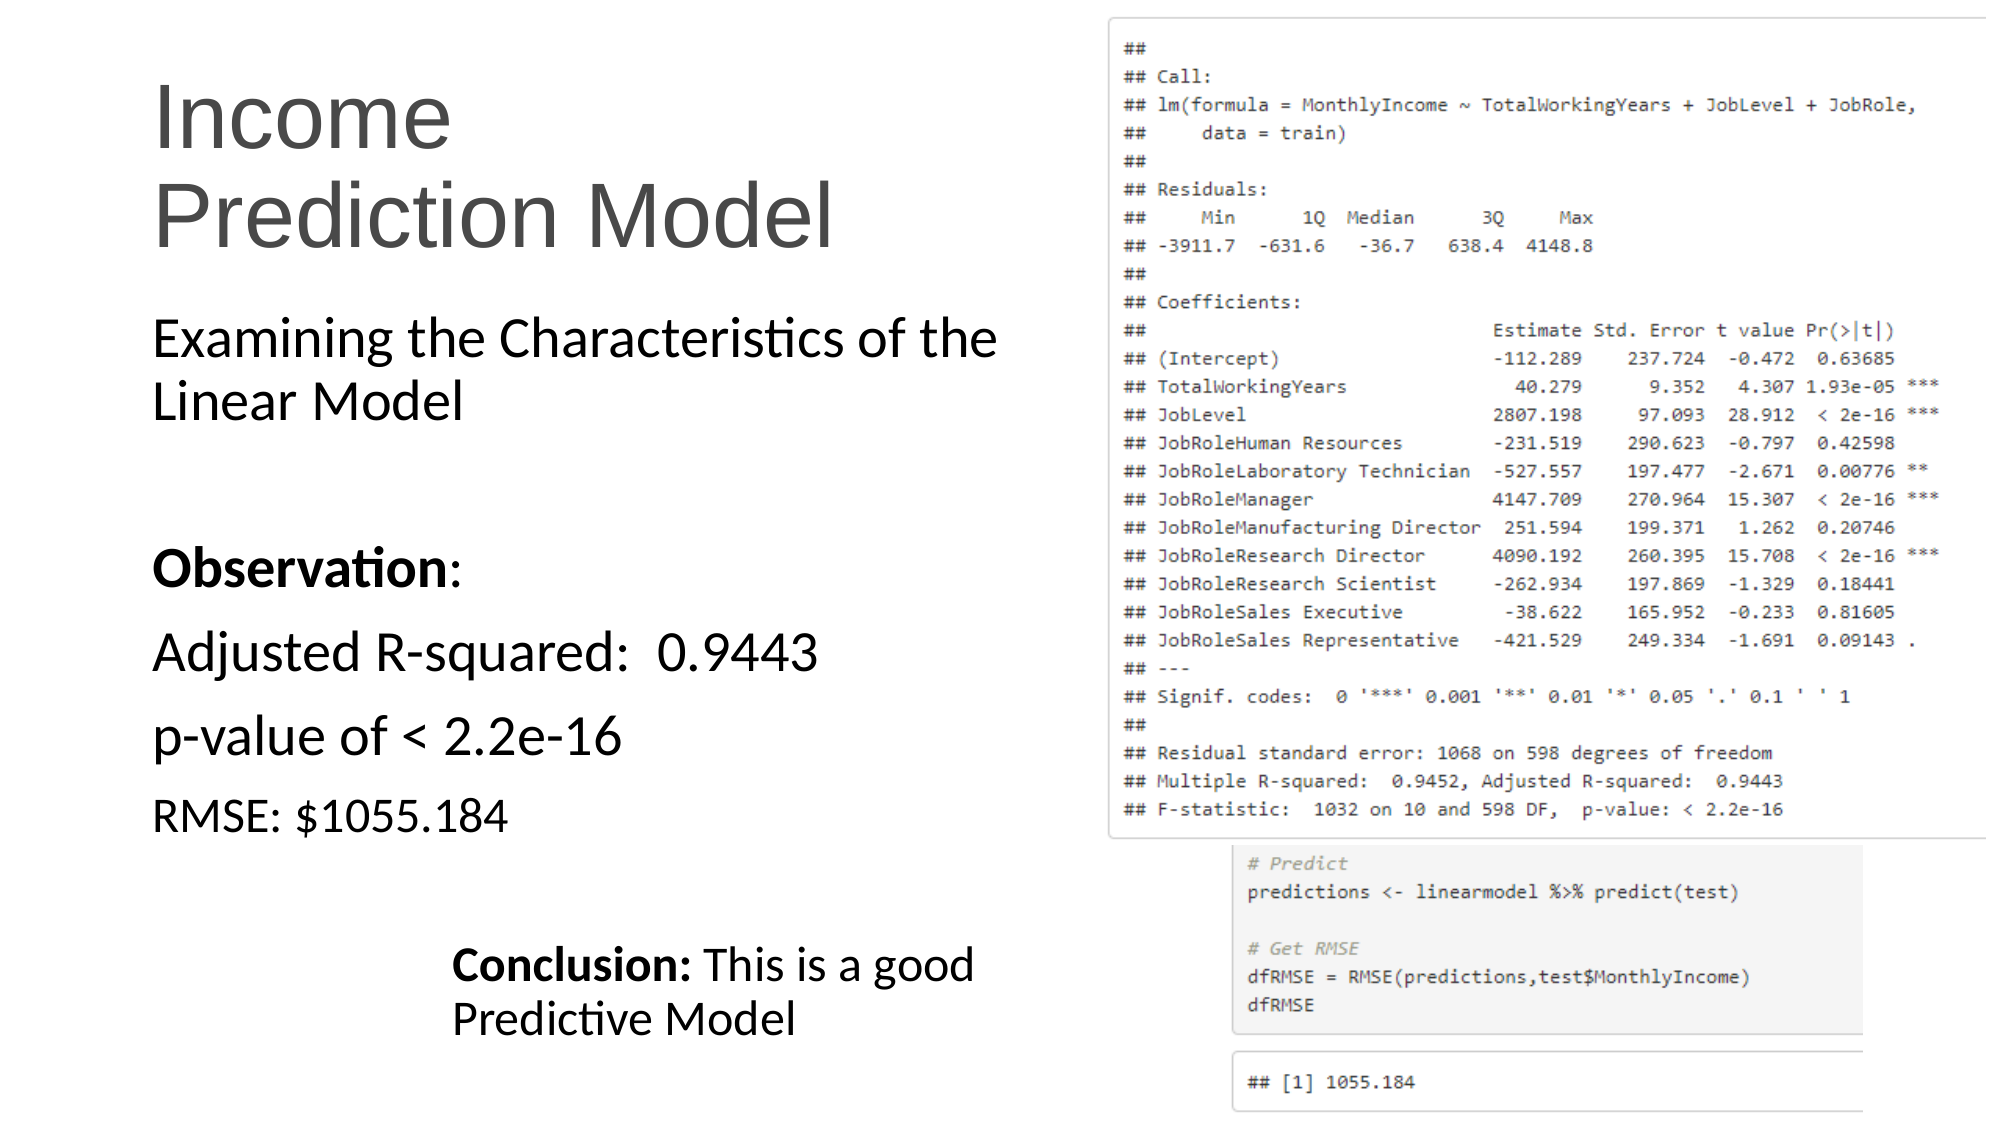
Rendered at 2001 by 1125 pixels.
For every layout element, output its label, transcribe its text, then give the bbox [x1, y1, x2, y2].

picture [1218, 845, 1863, 1117]
list Examining the Characteristics of the Linear Model Observation: Adjusted R-squared: 0.9443 p-value of < 2.2e-16 RMSE: $1055.184 Conclusion: This is a good Predictive Model [137, 299, 1072, 1066]
picture [1102, 8, 1986, 844]
title Income Prediction Model [137, 59, 1102, 278]
